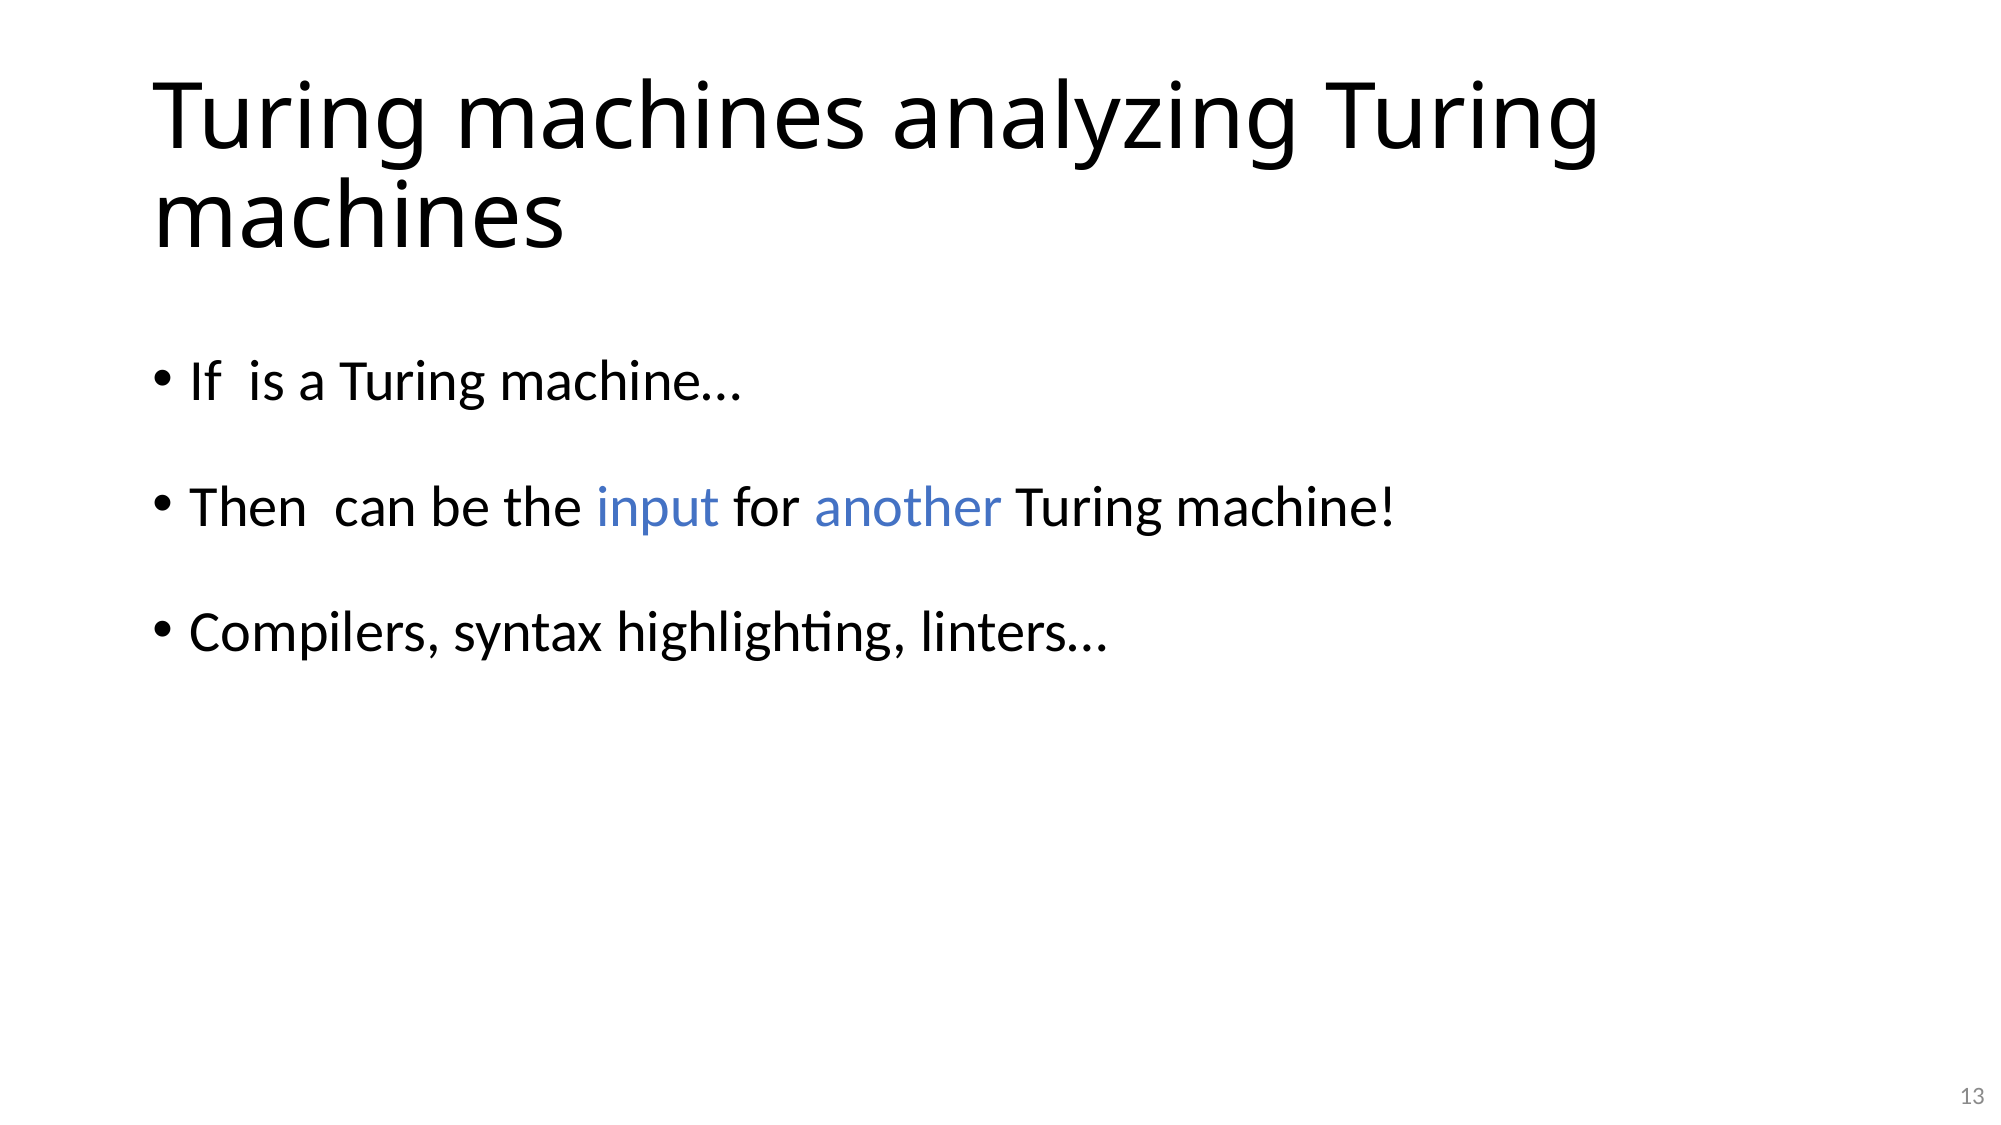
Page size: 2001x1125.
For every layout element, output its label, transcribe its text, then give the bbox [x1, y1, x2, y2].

slide_number 13 [1550, 1064, 2000, 1125]
title Turing machines analyzing Turing machines [137, 59, 1863, 278]
